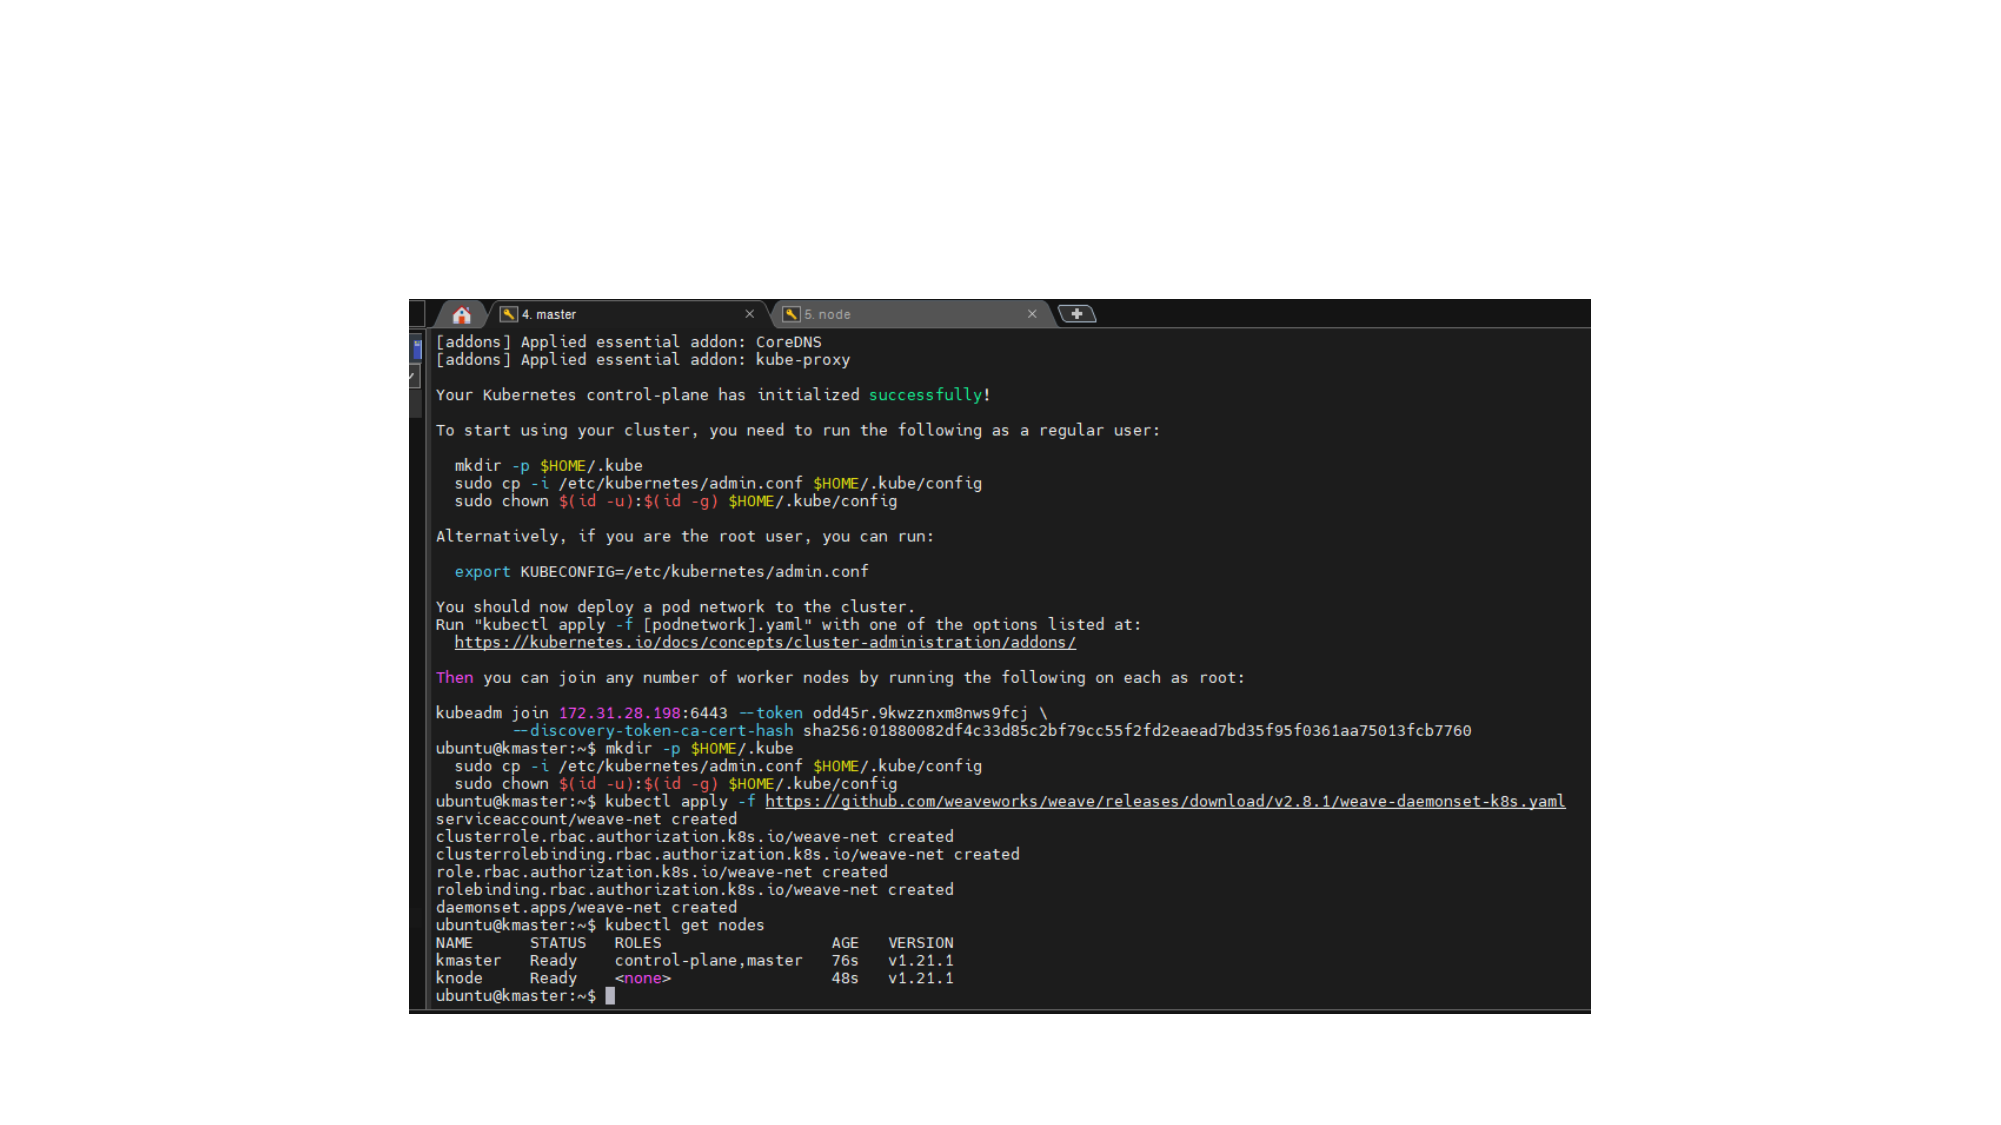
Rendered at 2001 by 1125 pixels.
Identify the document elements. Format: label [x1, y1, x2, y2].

list [409, 299, 1591, 1014]
